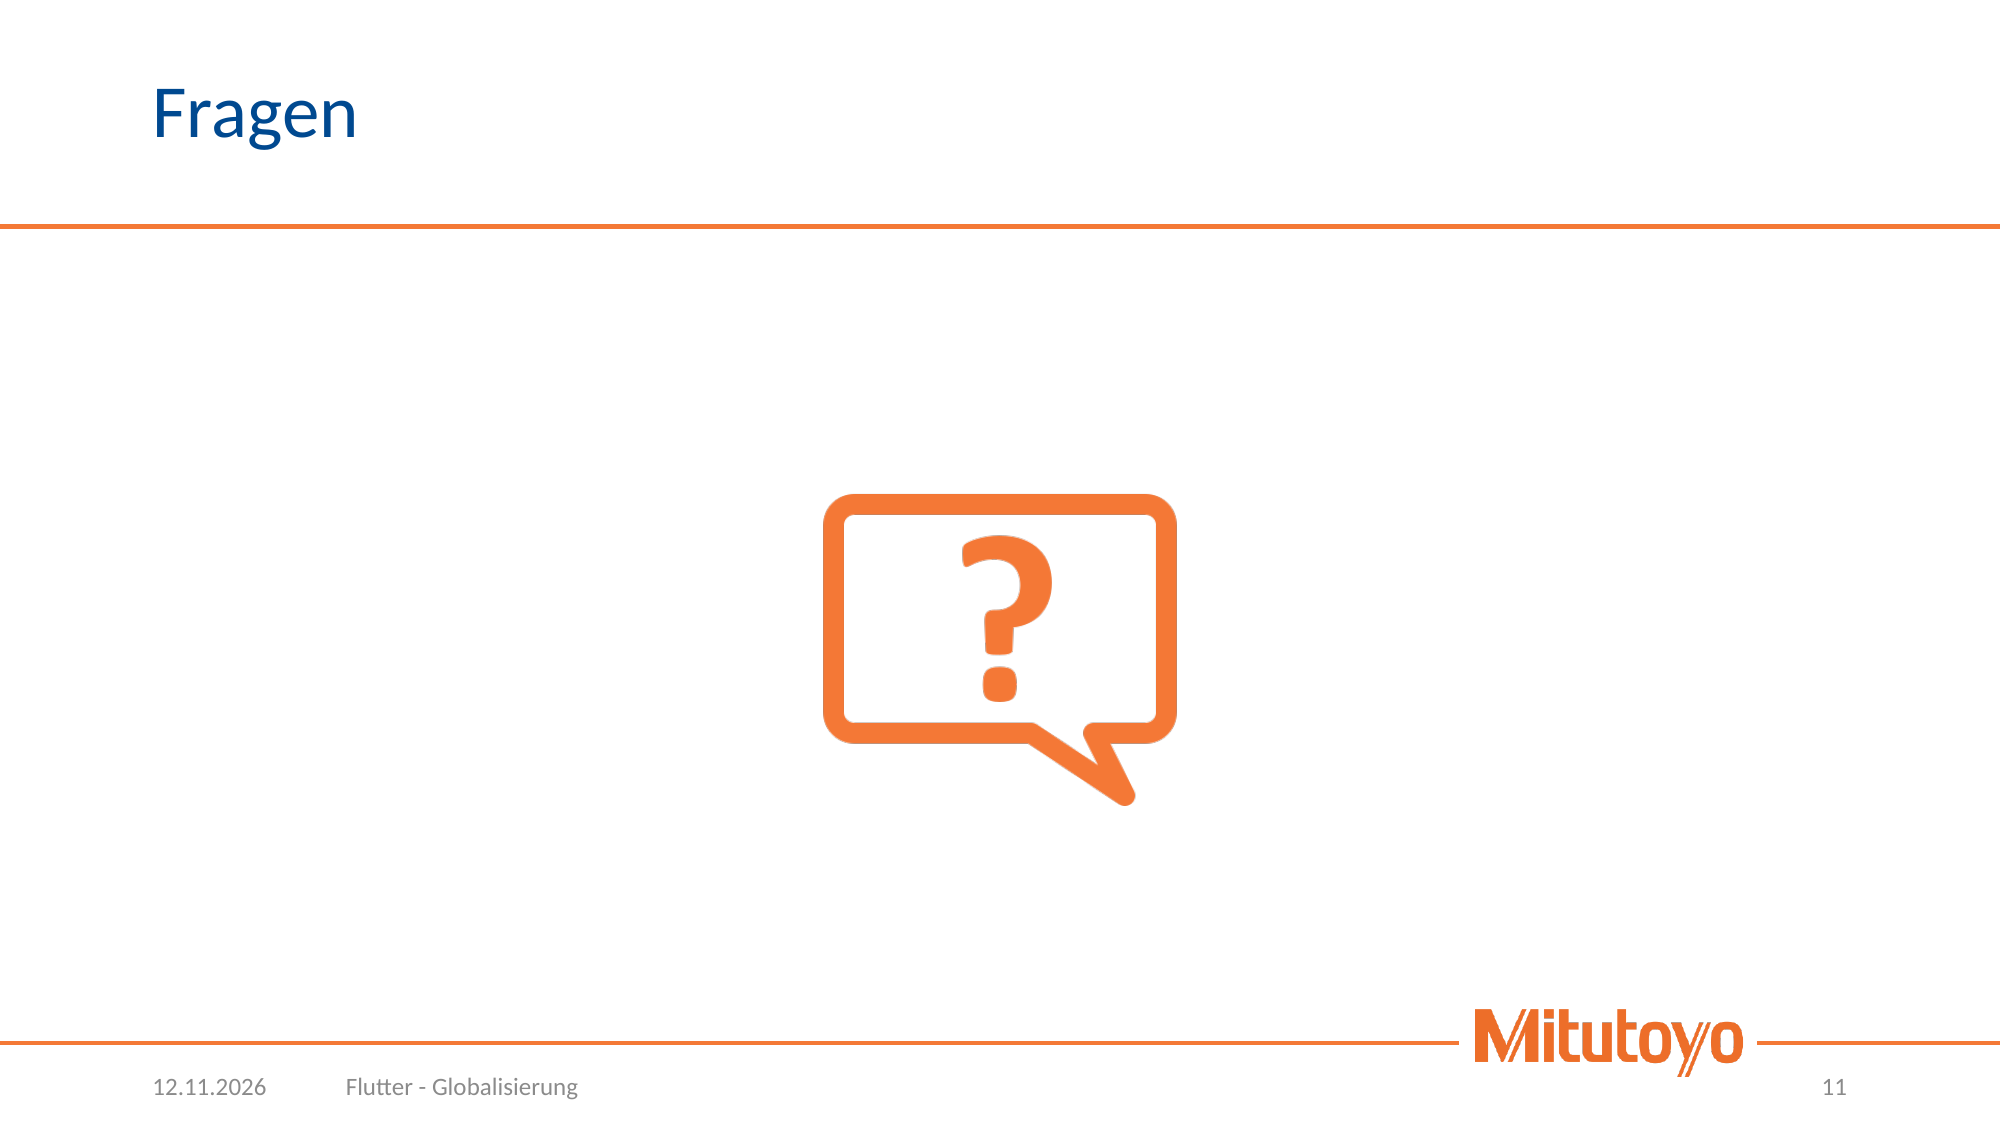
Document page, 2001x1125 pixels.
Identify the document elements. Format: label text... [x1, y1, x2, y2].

slide_number 11 [1743, 1055, 1863, 1116]
picture [792, 442, 1208, 858]
picture [1475, 1009, 1744, 1077]
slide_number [137, 1055, 313, 1116]
footer Flutter - Globalisierung [330, 1055, 1721, 1116]
title Fragen [137, 24, 1863, 203]
